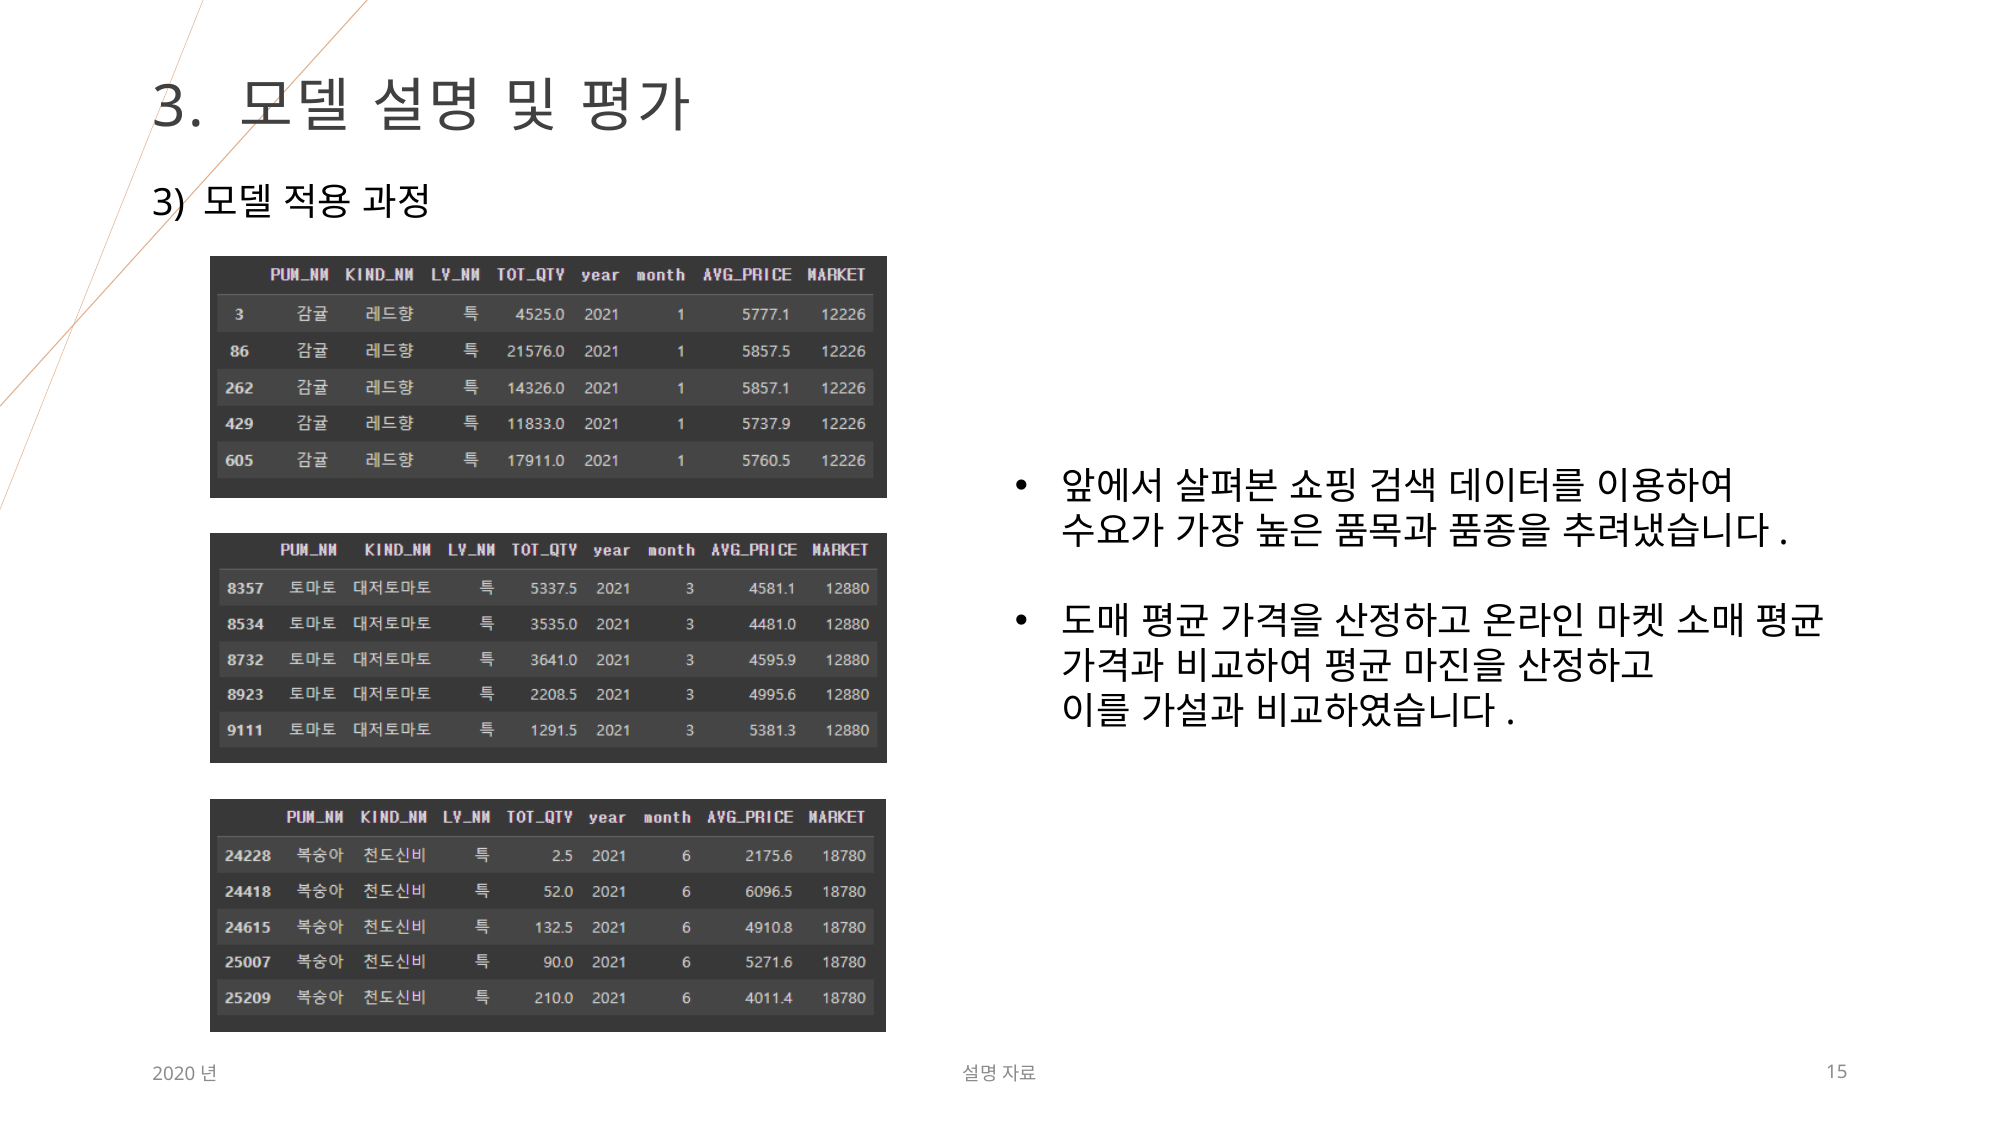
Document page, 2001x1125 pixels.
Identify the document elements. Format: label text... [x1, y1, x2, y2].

slide_number 2020년 [137, 1042, 588, 1103]
picture [210, 533, 887, 764]
text_box 앞에서 살펴본 쇼핑 검색 데이터를 이용하여 수요가 가장 높은 품목과 품종을 추려냈습니다. 도매 평균 가격을 산정하고 온라인 마켓 소매 평균 가격과 비교하여 평균 마진을 산정하고 이를 가설과 비교하였습니다. [999, 454, 1916, 740]
footer 설명 자료 [662, 1042, 1338, 1103]
title 3. 모델 설명 및 평가 [137, 59, 1863, 156]
slide_number 15 [1412, 1042, 1863, 1103]
picture [210, 799, 886, 1032]
text_box 3) 모델 적용 과정 [137, 170, 802, 231]
picture [210, 256, 887, 498]
